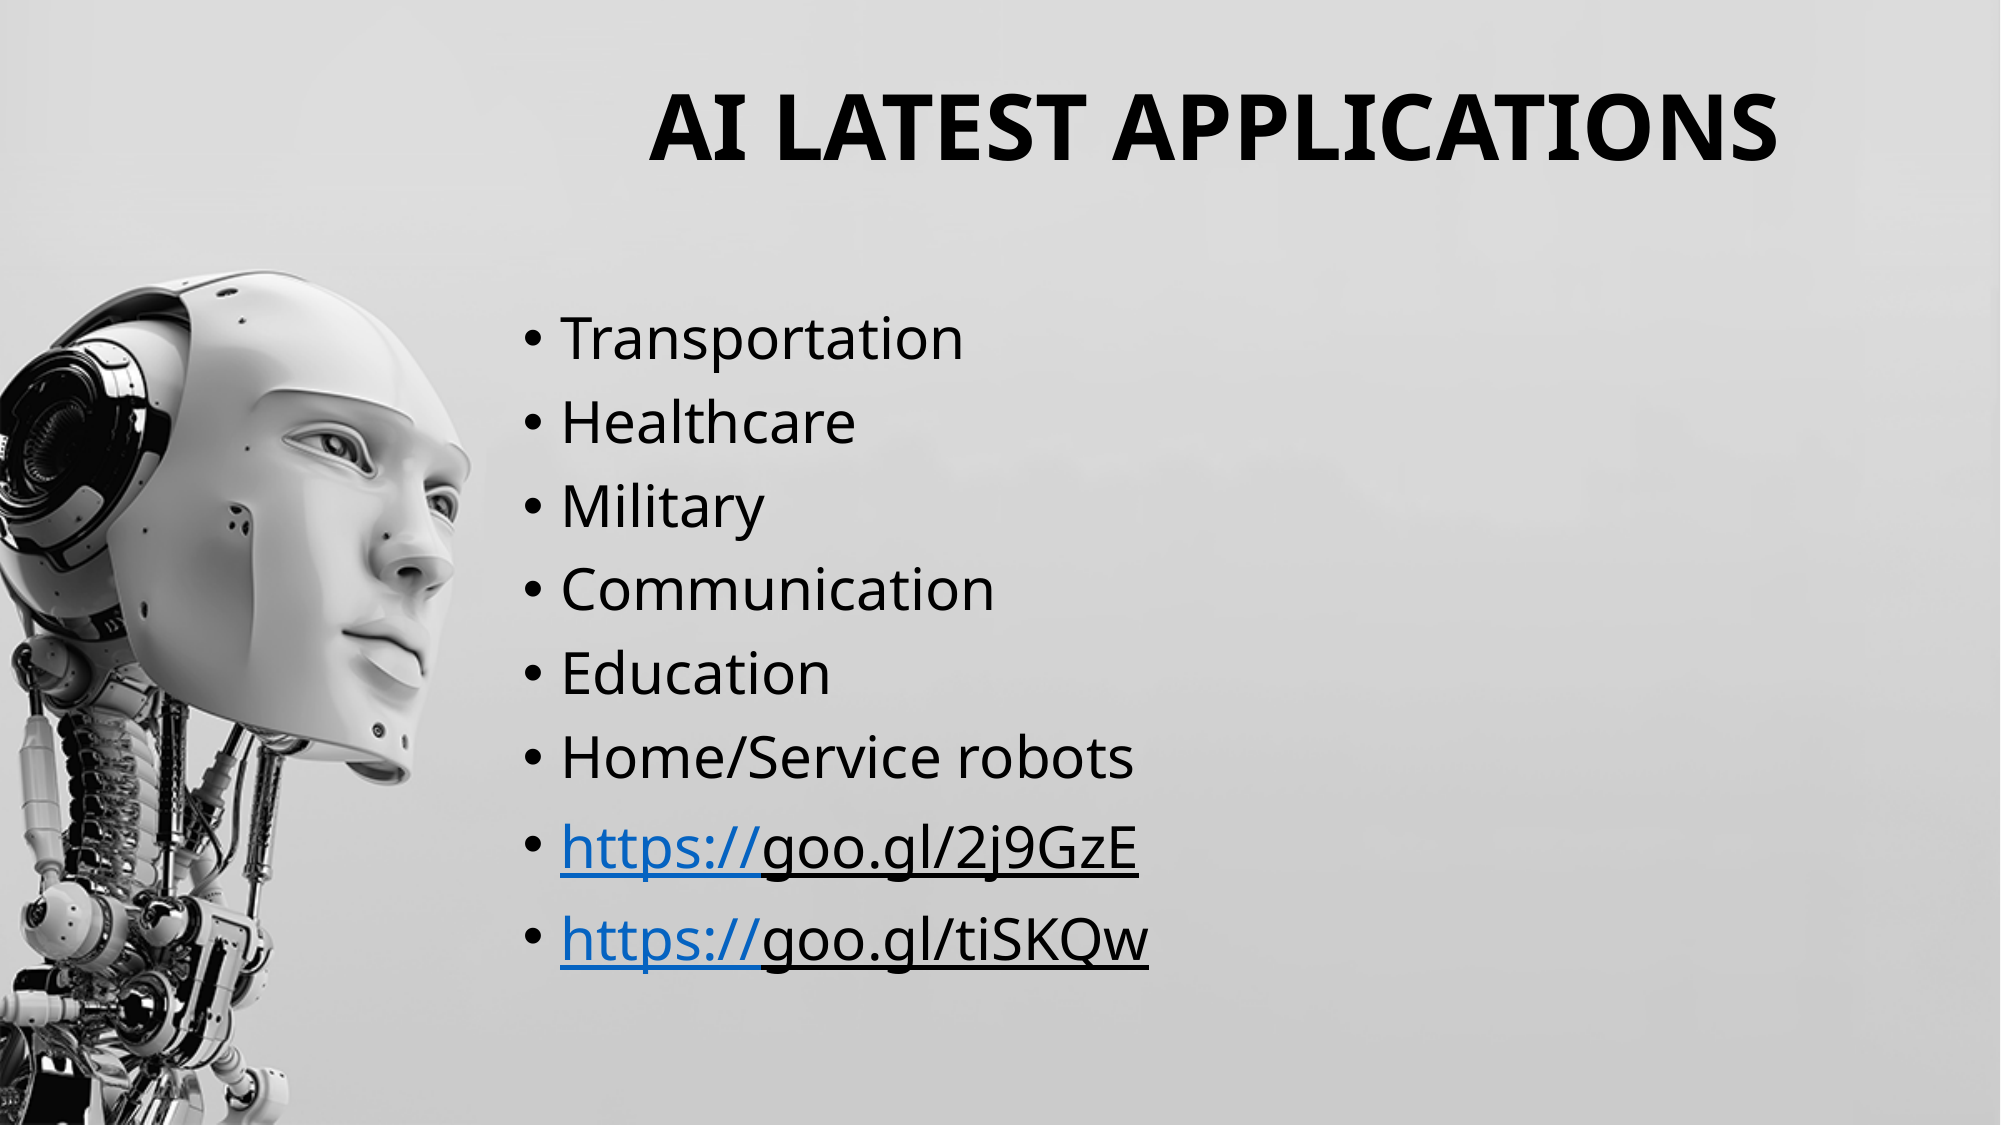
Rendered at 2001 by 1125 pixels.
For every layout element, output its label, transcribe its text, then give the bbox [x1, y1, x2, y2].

picture [0, 0, 2001, 1125]
list Transportation Healthcare Military Communication Education Home/Service robots https://goo.gl/2j9GzE https://goo.gl/tiSKQw [507, 302, 1923, 1022]
title AI LATEST APPLICATIONS [507, 21, 1923, 240]
